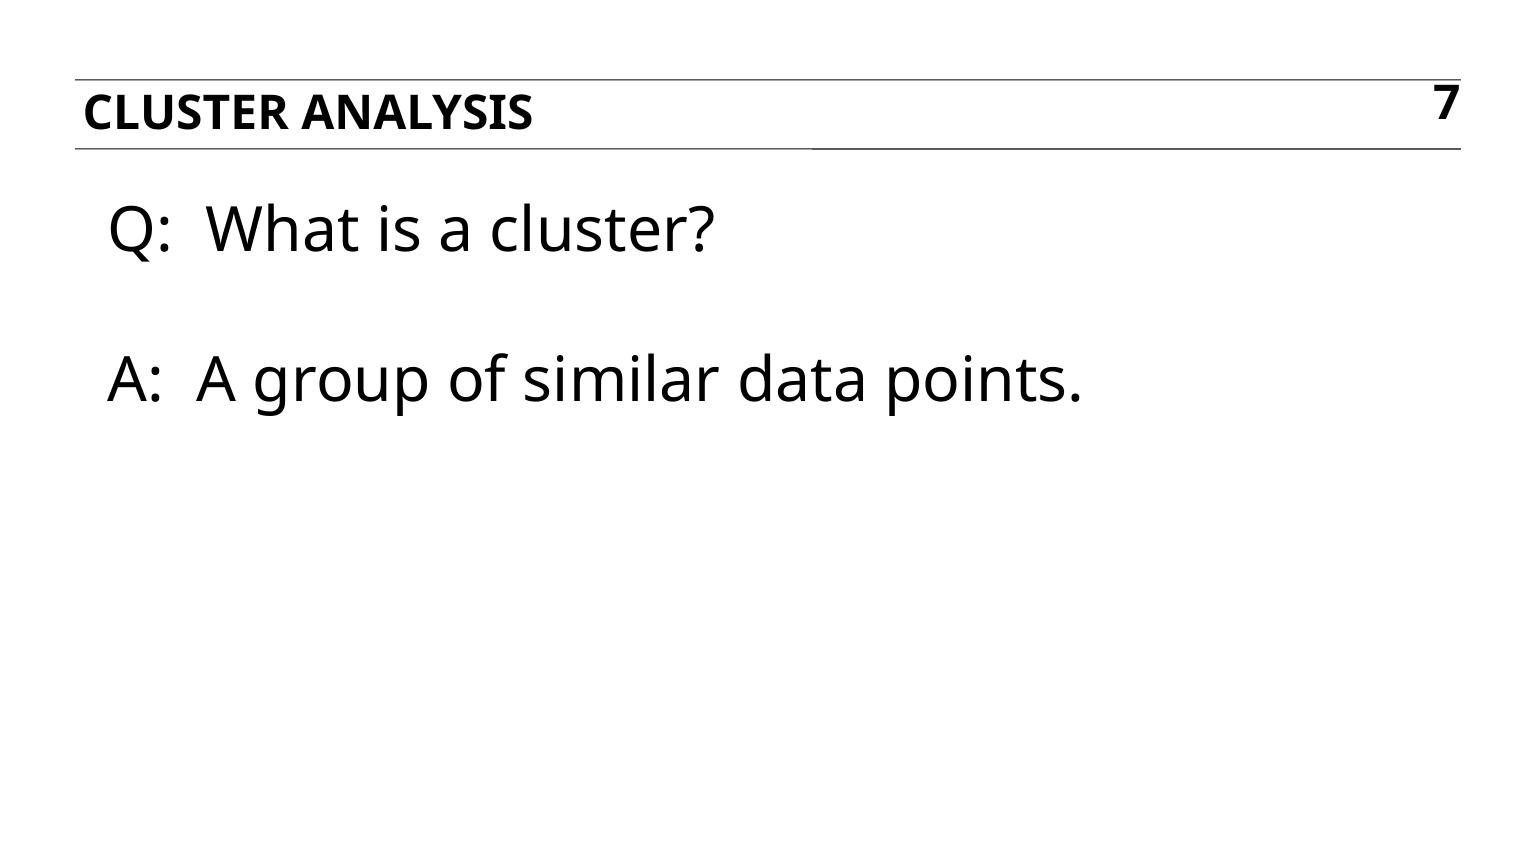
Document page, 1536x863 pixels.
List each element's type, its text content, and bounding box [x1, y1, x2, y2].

slide_number 7 [1419, 86, 1461, 138]
text_box Q: What is a cluster? A: A group of similar data points. [92, 181, 1468, 421]
list Cluster analysis [67, 81, 1118, 132]
